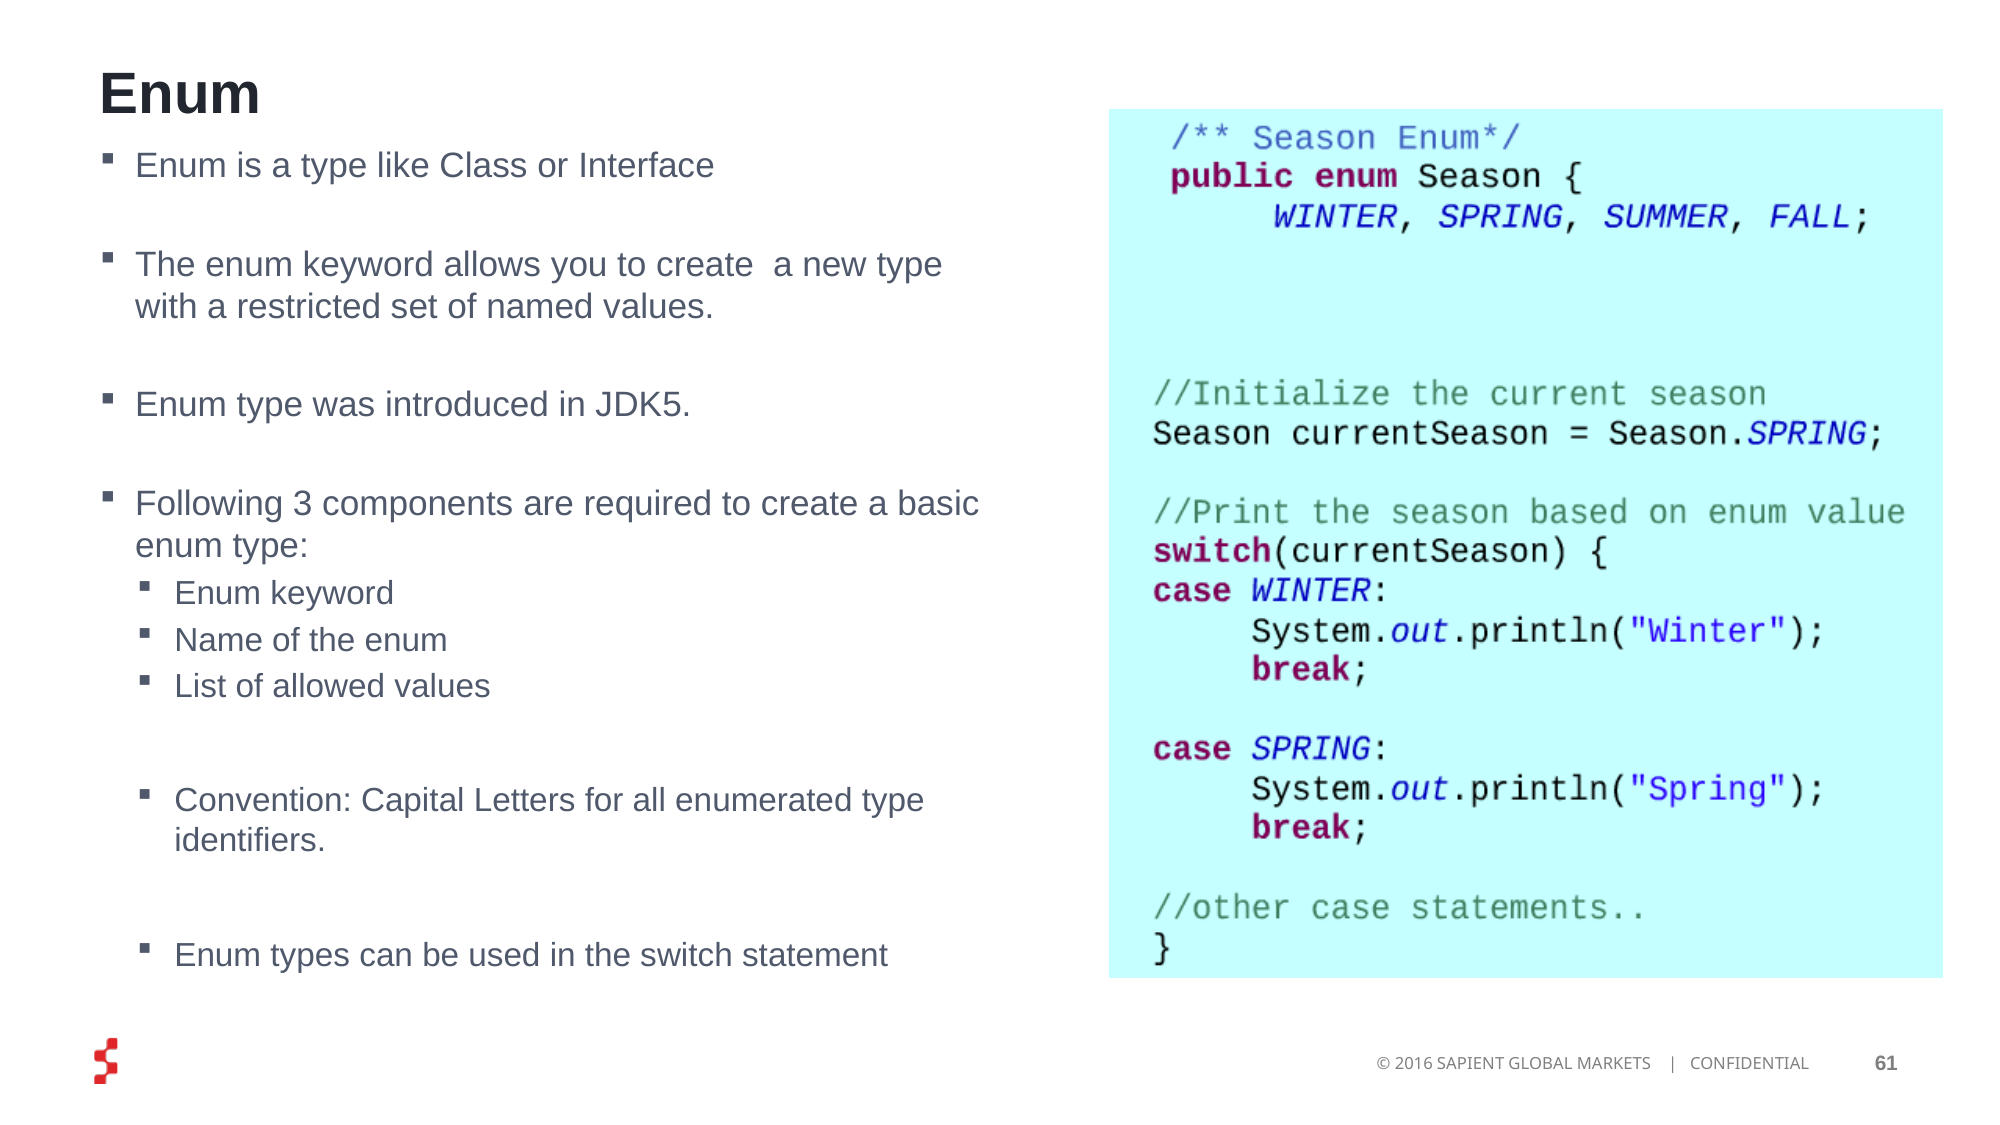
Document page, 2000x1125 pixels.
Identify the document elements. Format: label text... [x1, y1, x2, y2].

picture [1109, 108, 1943, 979]
list Enum is a type like Class or Interface The enum keyword allows you to create a new type with a restricted set of named values. Enum type was introduced in JDK5. Following 3 components are required to create a basic enum type: Enum keyword Name of the enum List of allowed values Convention: Capital Letters for all enumerated type identifiers. Enum types can be used in the switch statement [99, 142, 1000, 978]
title Enum [99, 47, 1900, 121]
